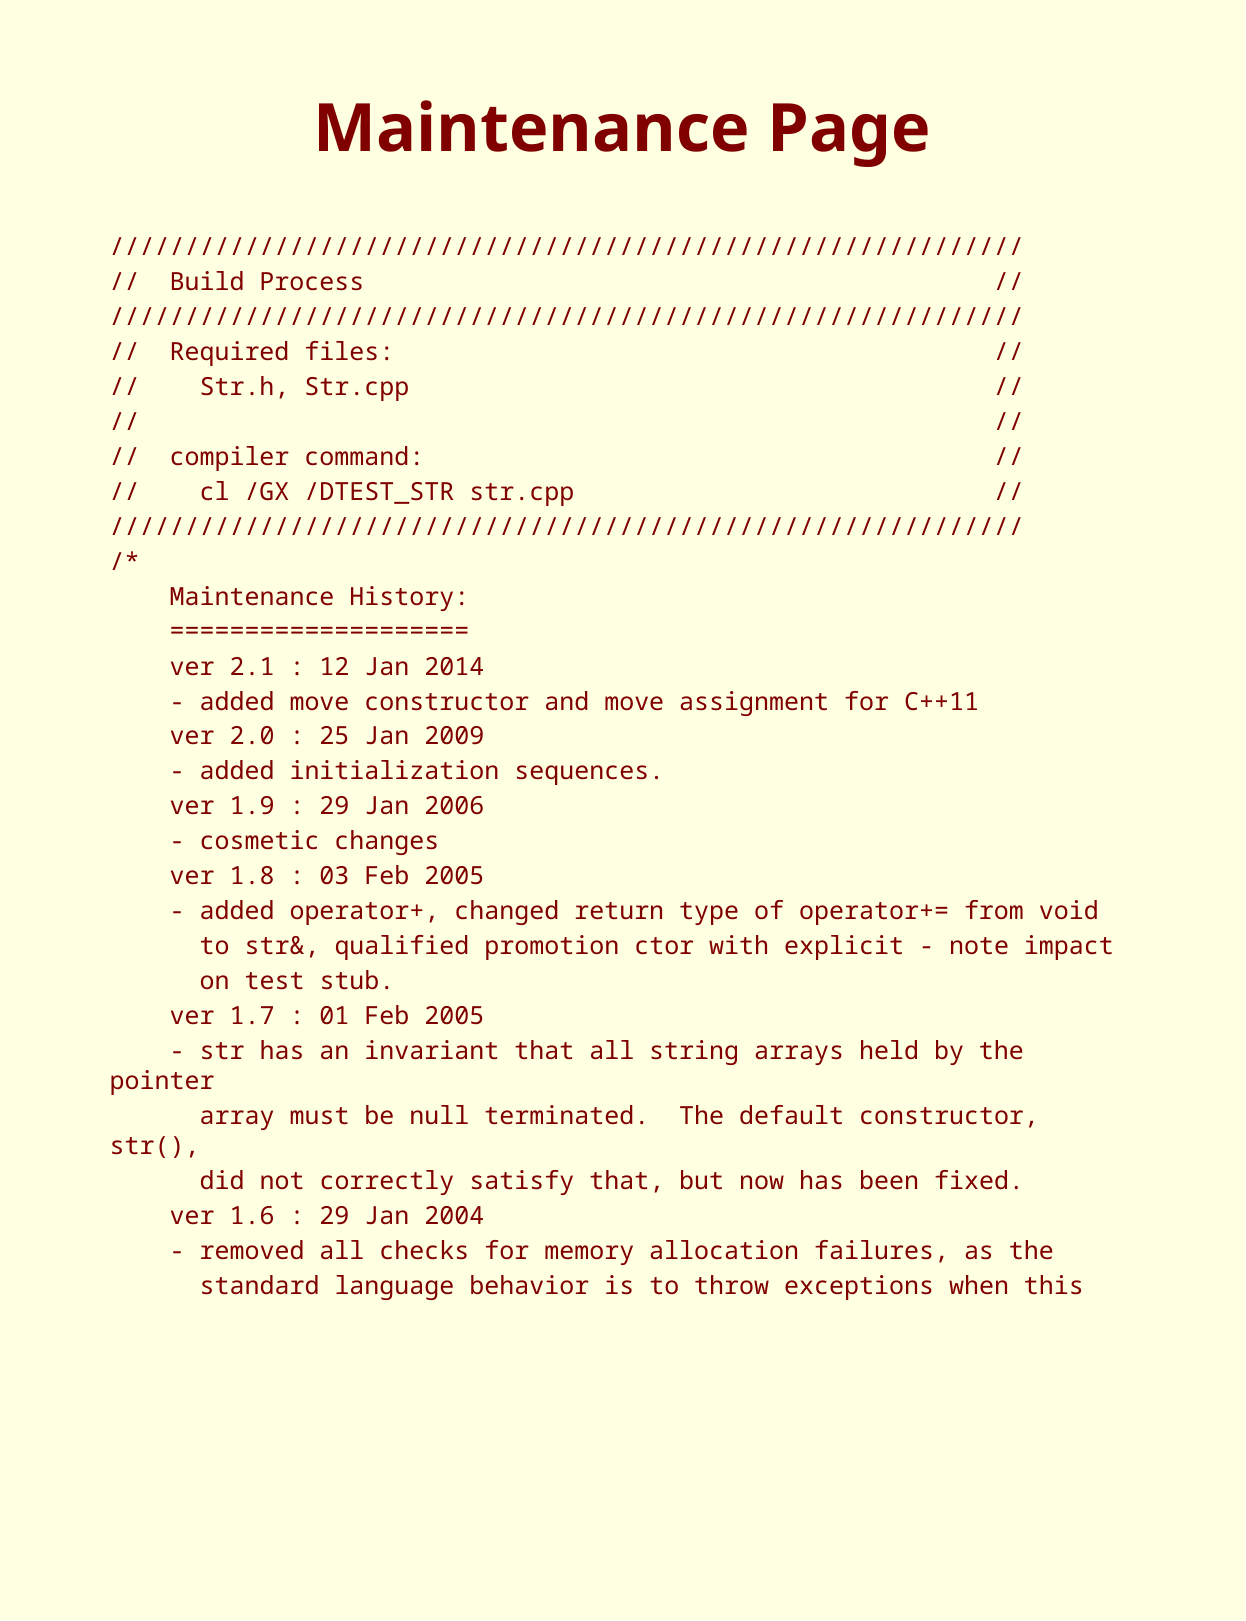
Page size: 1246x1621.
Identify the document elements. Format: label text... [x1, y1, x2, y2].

list ///////////////////////////////////////////////////////////// // Build Process // ///////////////////////////////////////////////////////////// // Required files: // // Str.h, Str.cpp // // // // compiler command: // // cl /GX /DTEST_STR str.cpp // ///////////////////////////////////////////////////////////// /* Maintenance History: ==================== ver 2.1 : 12 Jan 2014 - added move constructor and move assignment for C++11 ver 2.0 : 25 Jan 2009 - added initialization sequences. ver 1.9 : 29 Jan 2006 - cosmetic changes ver 1.8 : 03 Feb 2005 - added operator+, changed return type of operator+= from void to str&, qualified promotion ctor with explicit - note impact on test stub. ver 1.7 : 01 Feb 2005 - str has an invariant that all string arrays held by the pointer array must be null terminated. The default constructor, str(), did not correctly satisfy that, but now has been fixed. ver 1.6 : 29 Jan 2004 - removed all checks for memory allocation failures, as the standard language behavior is to throw exceptions when this [93, 222, 1152, 1441]
title Maintenance Page [93, 53, 1152, 173]
